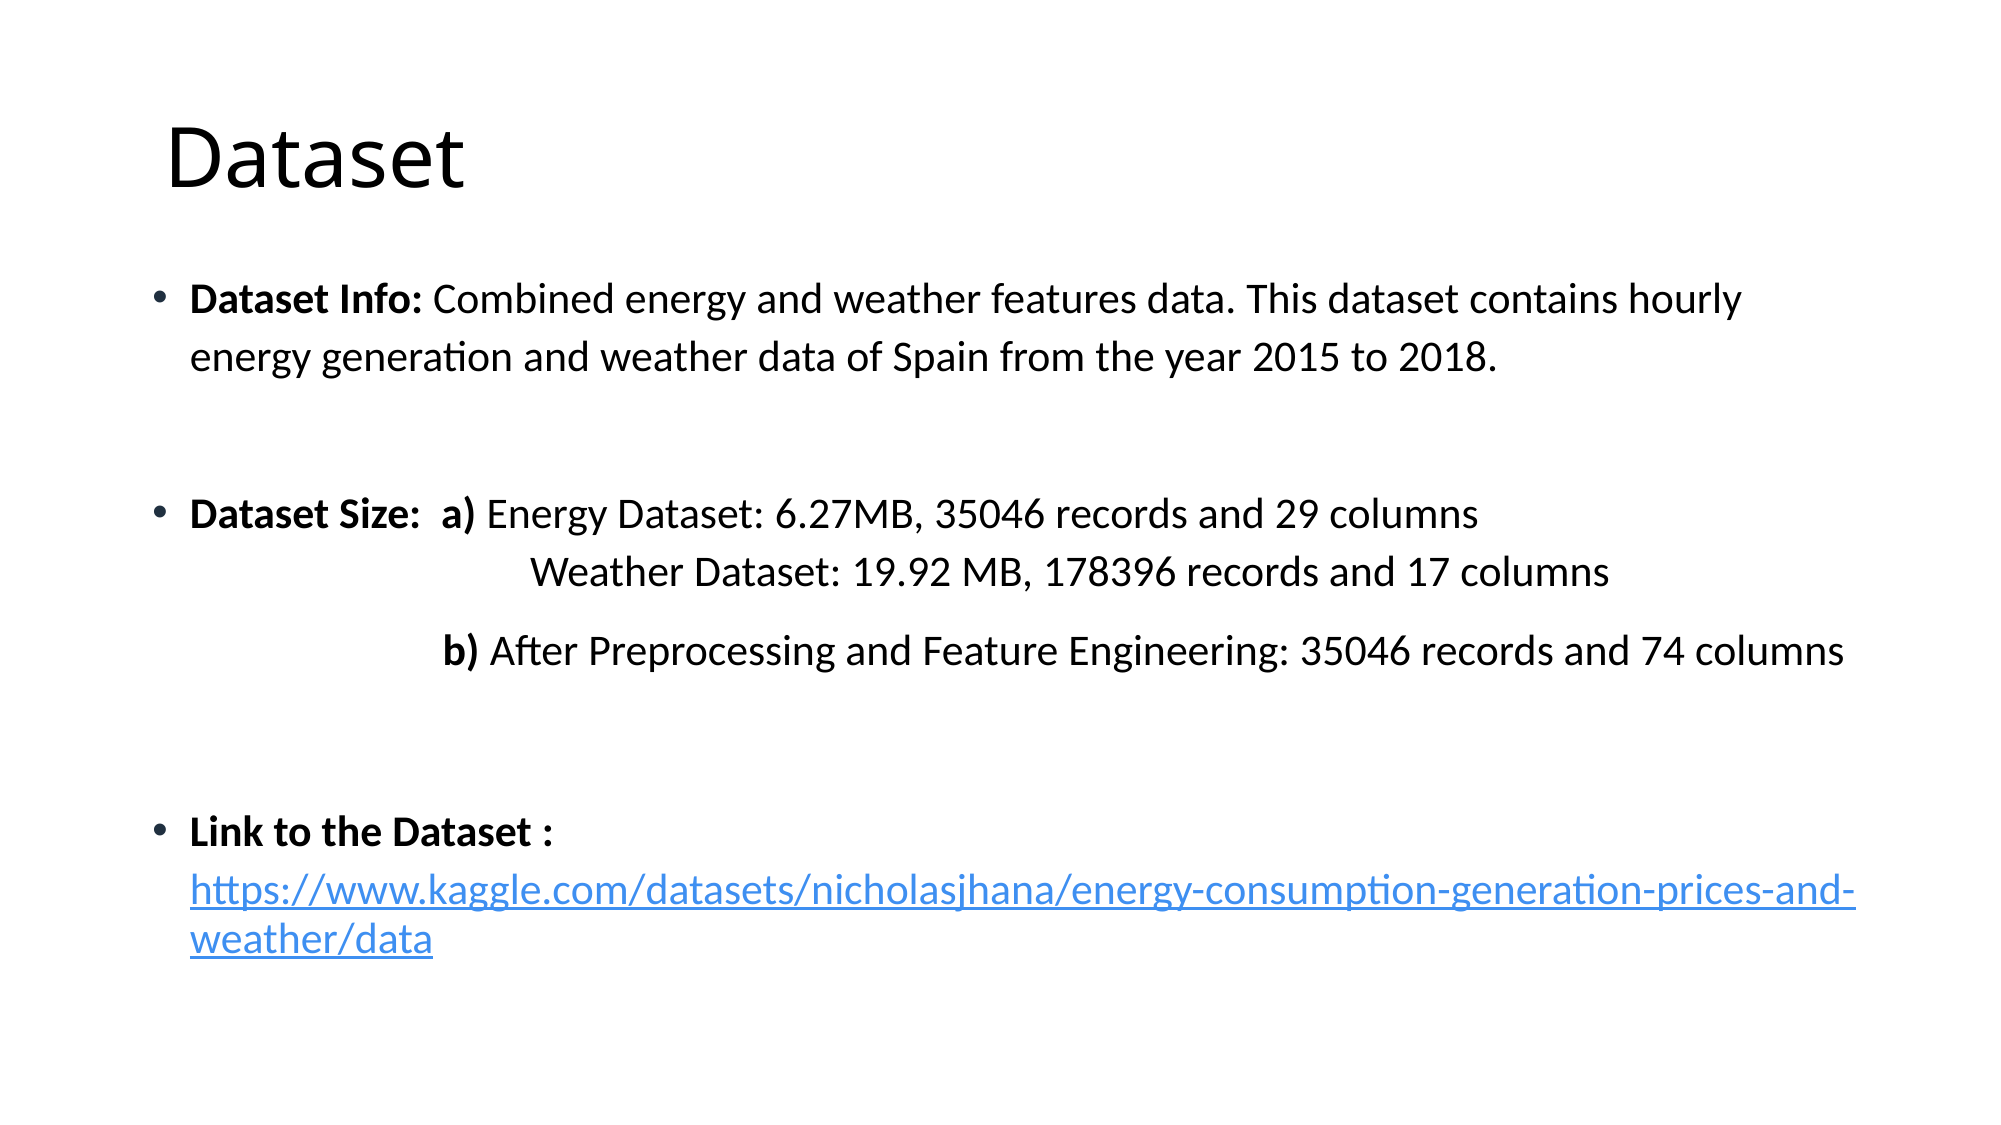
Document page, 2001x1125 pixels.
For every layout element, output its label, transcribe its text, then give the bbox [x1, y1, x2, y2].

list Dataset Info: Combined energy and weather features data. This dataset contains hourly energy generation and weather data of Spain from the year 2015 to 2018. Dataset Size: a) Energy Dataset: 6.27MB, 35046 records and 29 columns Weather Dataset: 19.92 MB, 178396 records and 17 columns b) After Preprocessing and Feature Engineering: 35046 records and 74 columns Link to the Dataset : https://www.kaggle.com/datasets/nicholasjhana/energy-consumption-generation-prices-and-weather/data [137, 105, 1875, 1014]
title Dataset [149, 85, 1875, 212]
